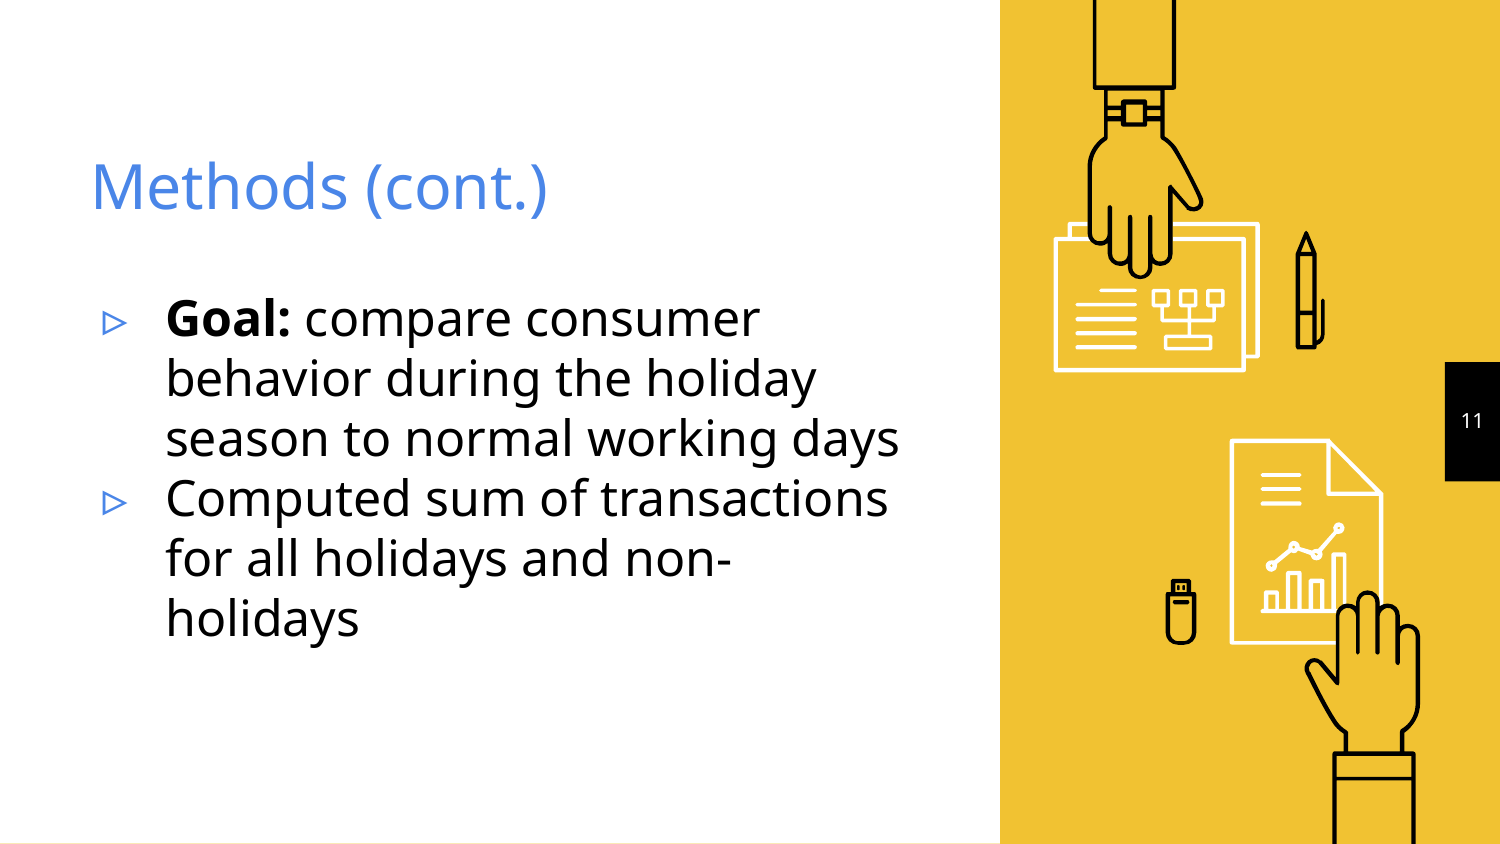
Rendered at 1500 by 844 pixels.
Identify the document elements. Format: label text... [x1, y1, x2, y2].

list Goal: compare consumer behavior during the holiday season to normal working days Computed sum of transactions for all holidays and non-holidays [75, 271, 918, 794]
title Methods (cont.) [75, 96, 918, 237]
slide_number ‹#› [1444, 362, 1500, 482]
